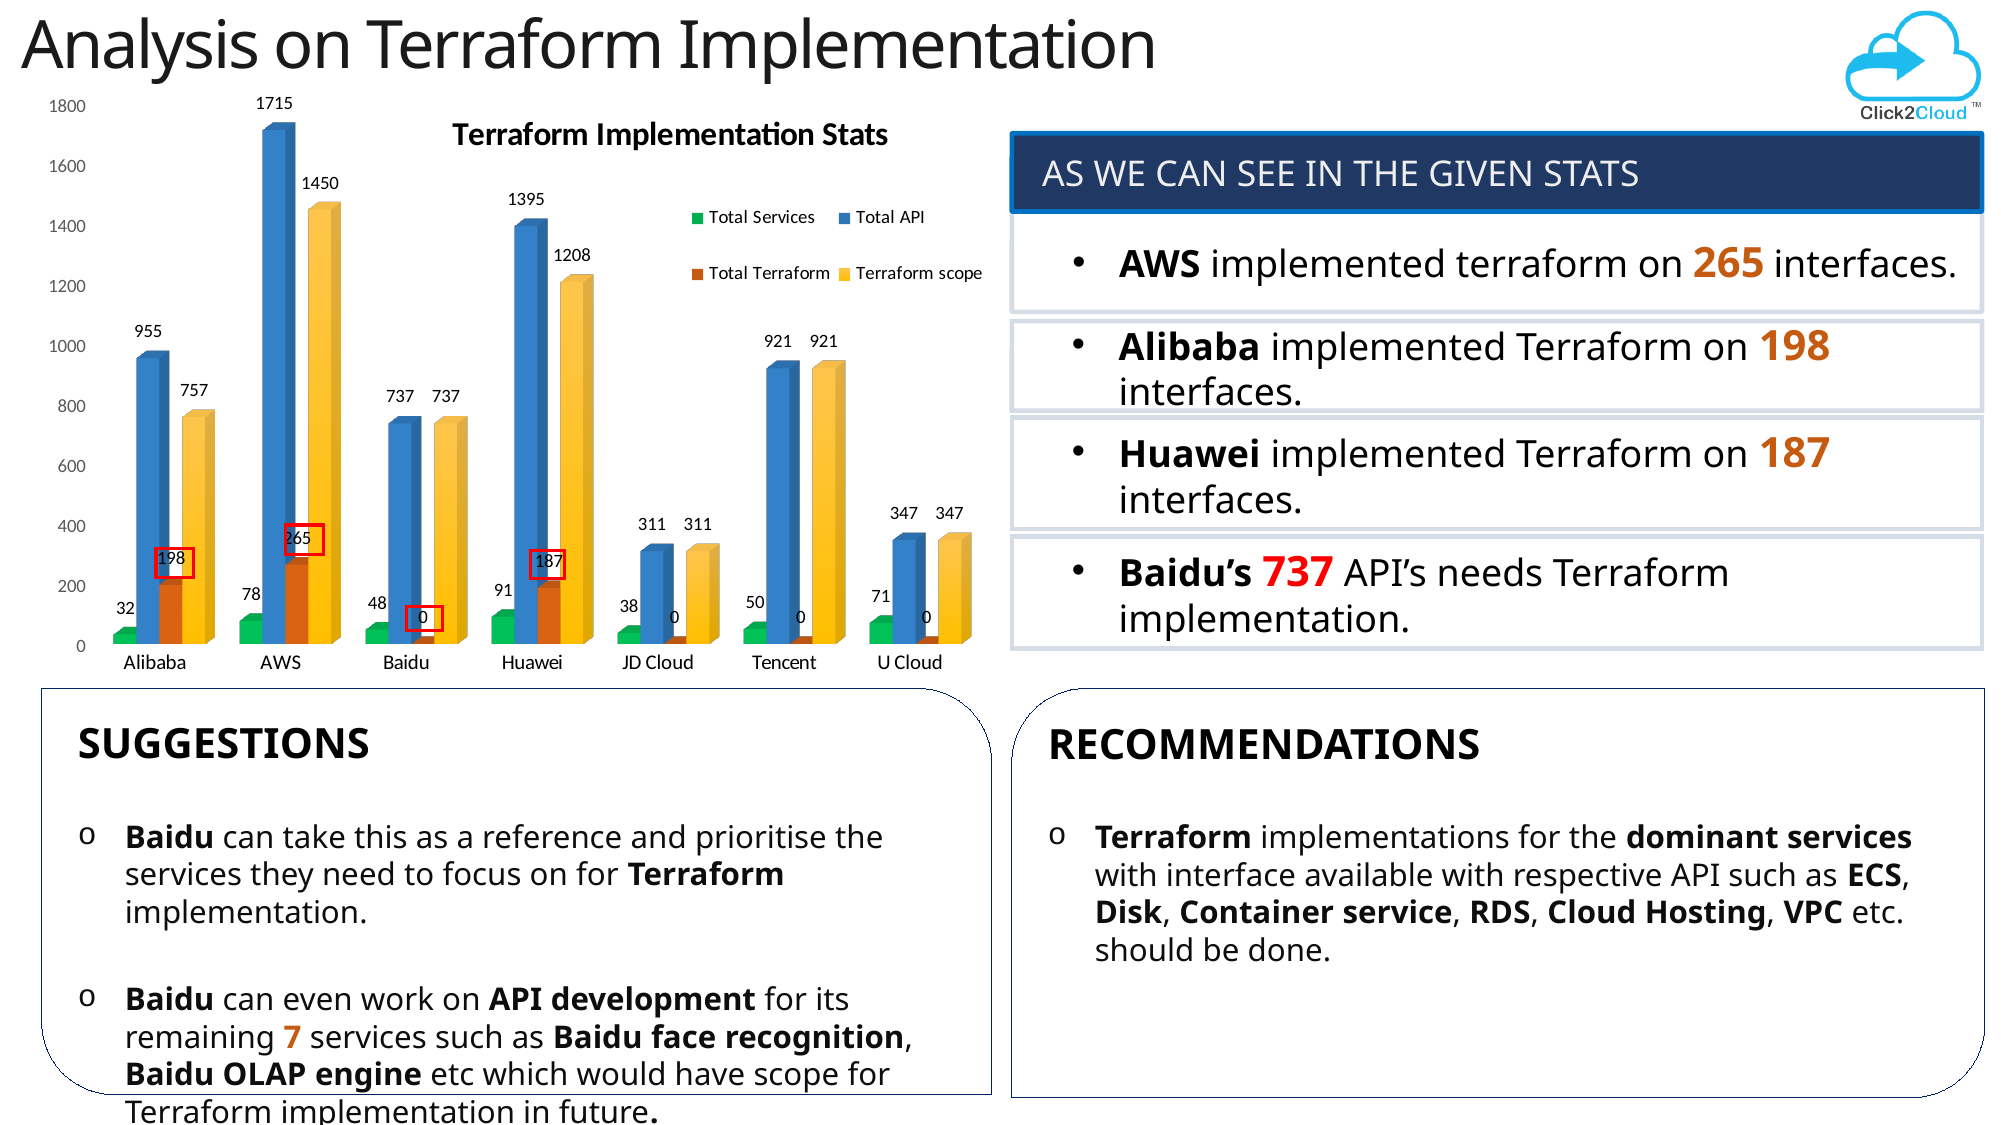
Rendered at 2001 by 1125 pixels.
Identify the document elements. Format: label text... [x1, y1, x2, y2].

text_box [1011, 133, 1982, 649]
picture [1844, 9, 1982, 120]
text_box Analysis on Terraform Implementation [21, 11, 1634, 84]
text_box RECOMMENDATIONS Terraform implementations for the dominant services with interface available with respective API such as ECS, Disk, Container service, RDS, Cloud Hosting, VPC etc. should be done. [1011, 688, 1985, 1098]
text_box SUGGESTIONS Baidu can take this as a reference and prioritise the services they need to focus on for Terraform implementation. Baidu can even work on API development for its remaining 7 services such as Baidu face recognition, Baidu OLAP engine etc which would have scope for Terraform implementation in future. [41, 688, 992, 1095]
chart [21, 69, 1012, 686]
